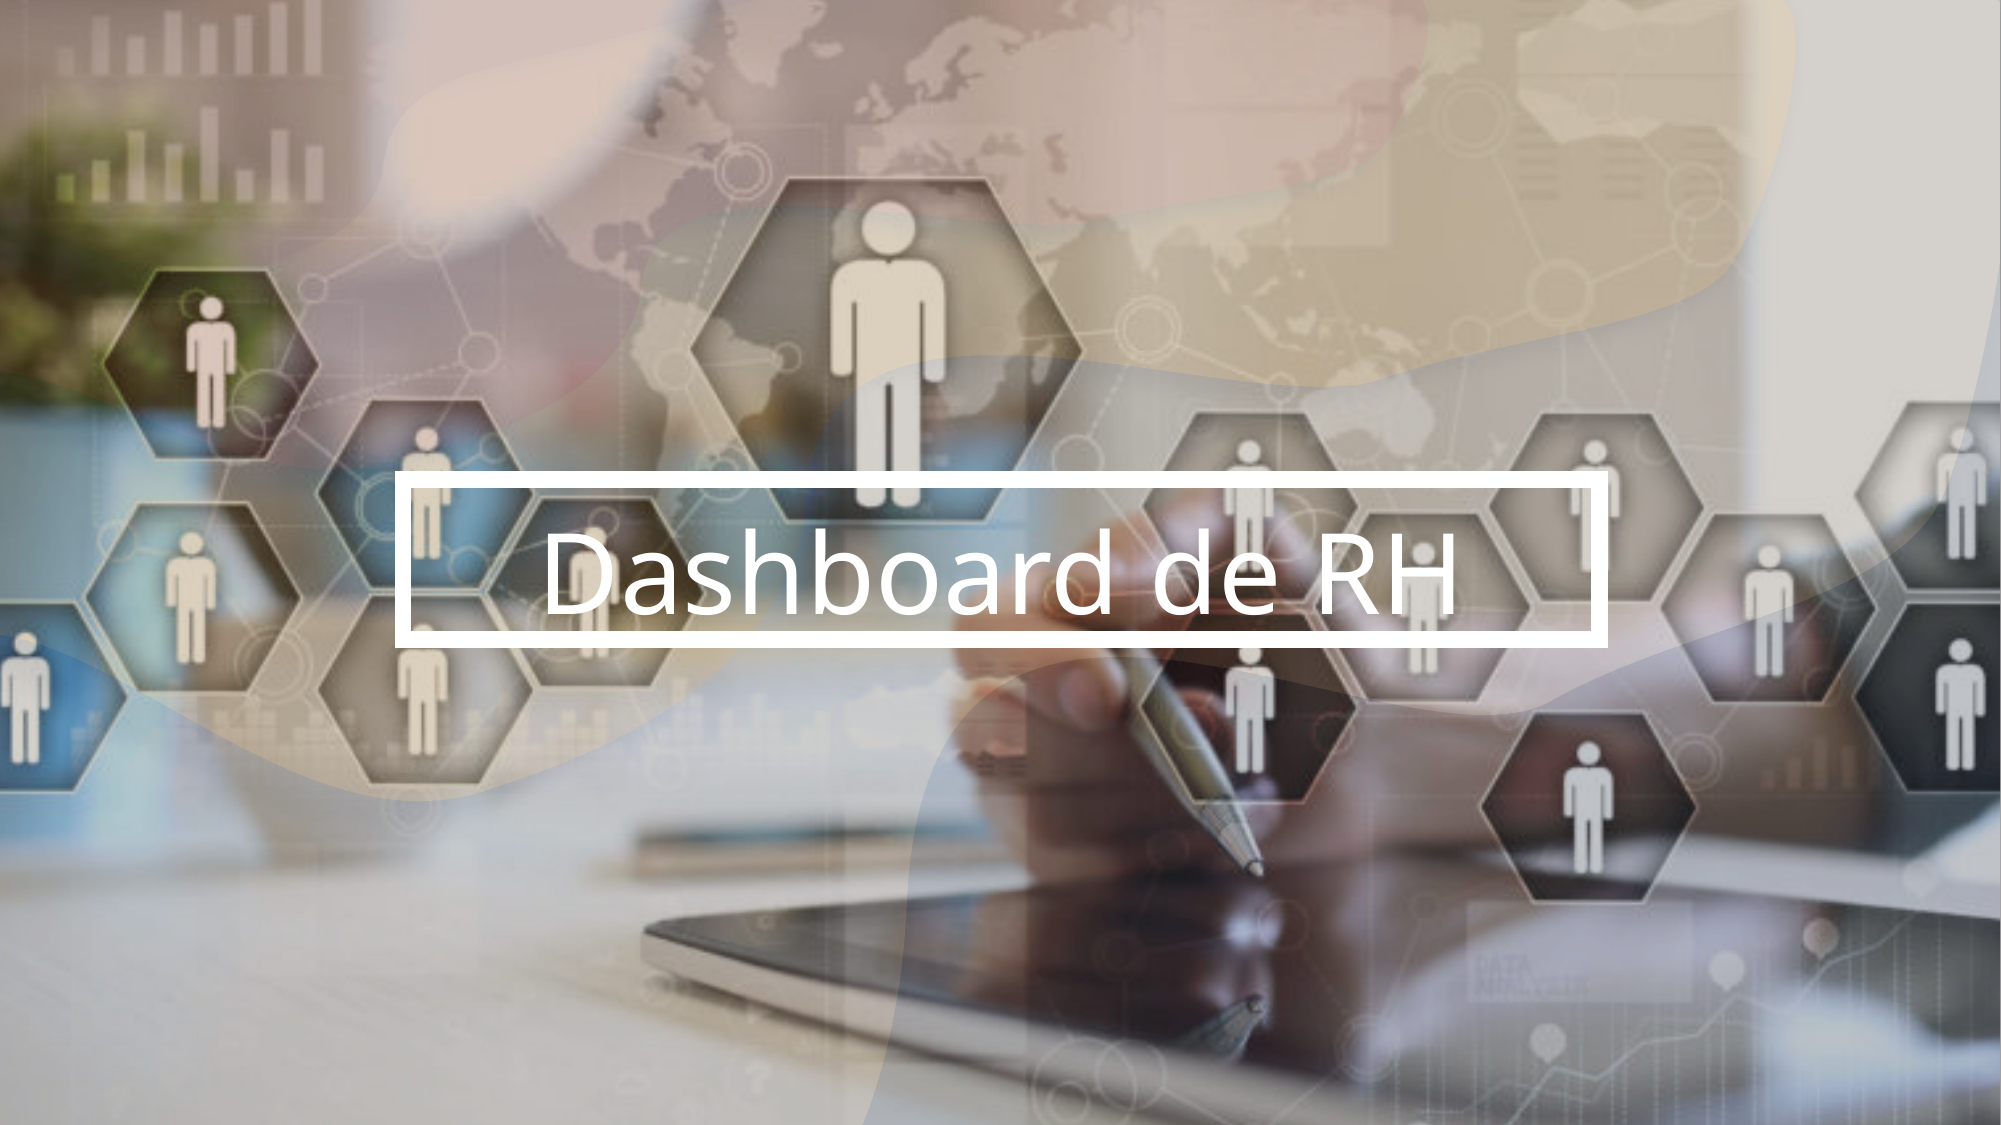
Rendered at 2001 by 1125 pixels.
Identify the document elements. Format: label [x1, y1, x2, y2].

picture [863, 268, 2000, 1125]
text_box [403, 479, 1600, 640]
